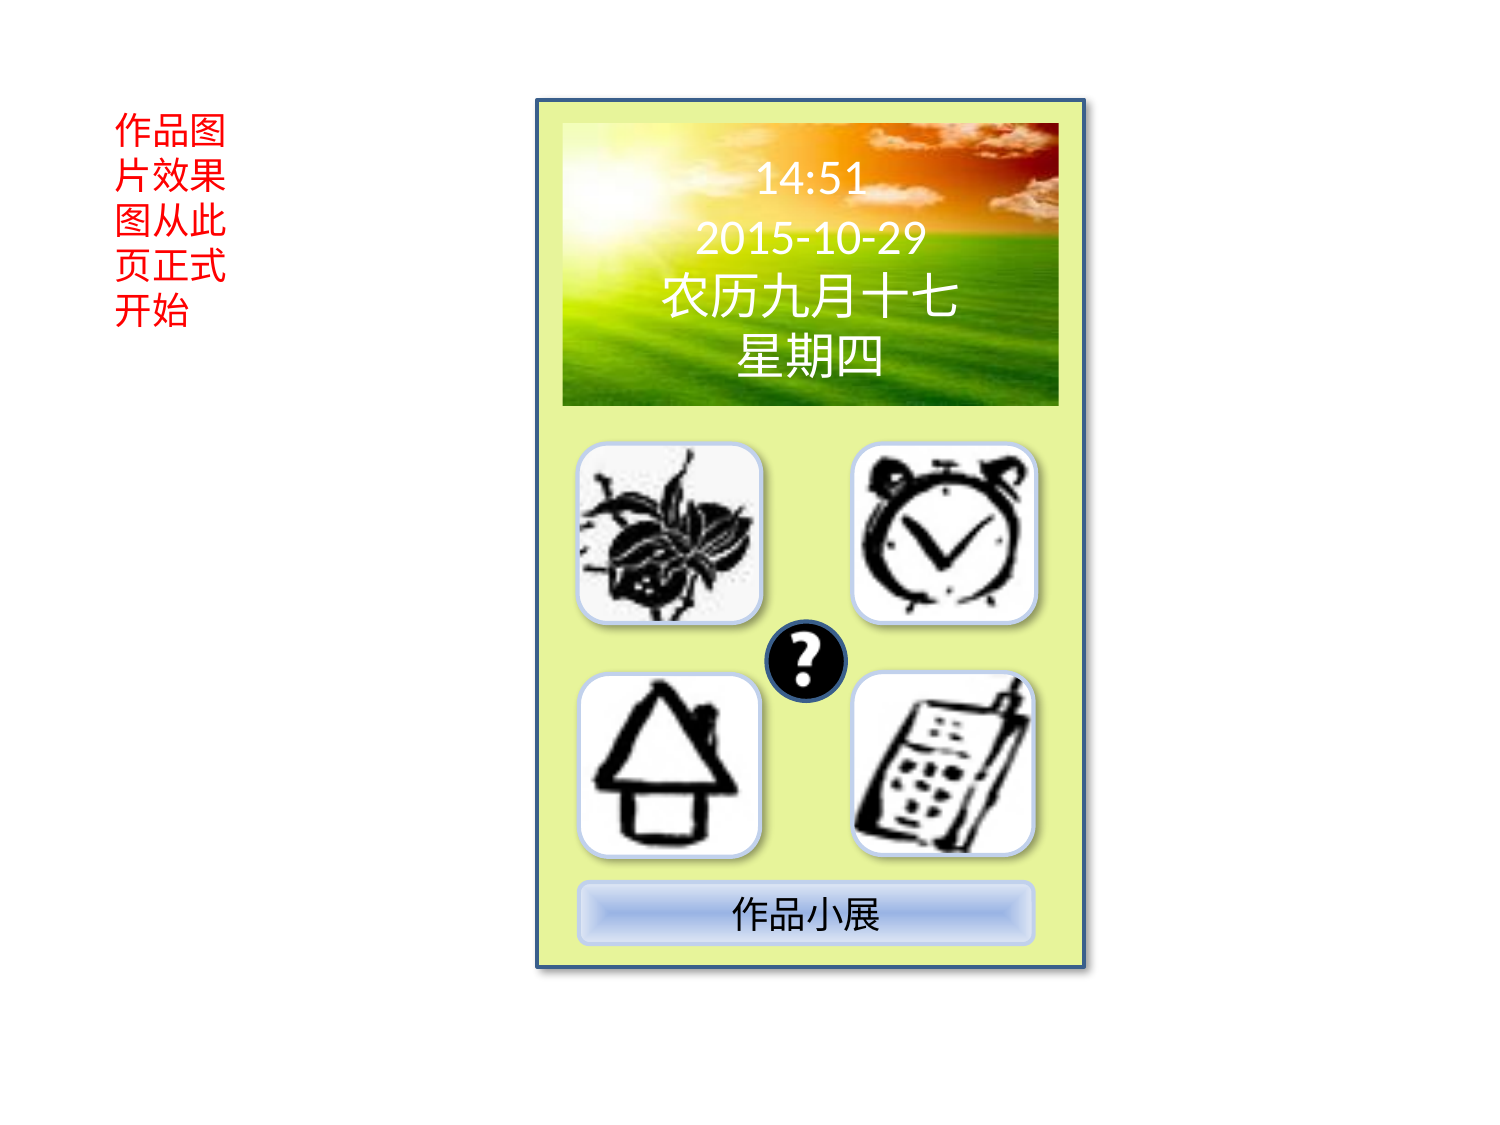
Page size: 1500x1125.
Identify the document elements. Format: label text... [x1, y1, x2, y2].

text_box 作品图片效果图从此页正式开始 [100, 99, 266, 385]
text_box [537, 99, 1085, 967]
